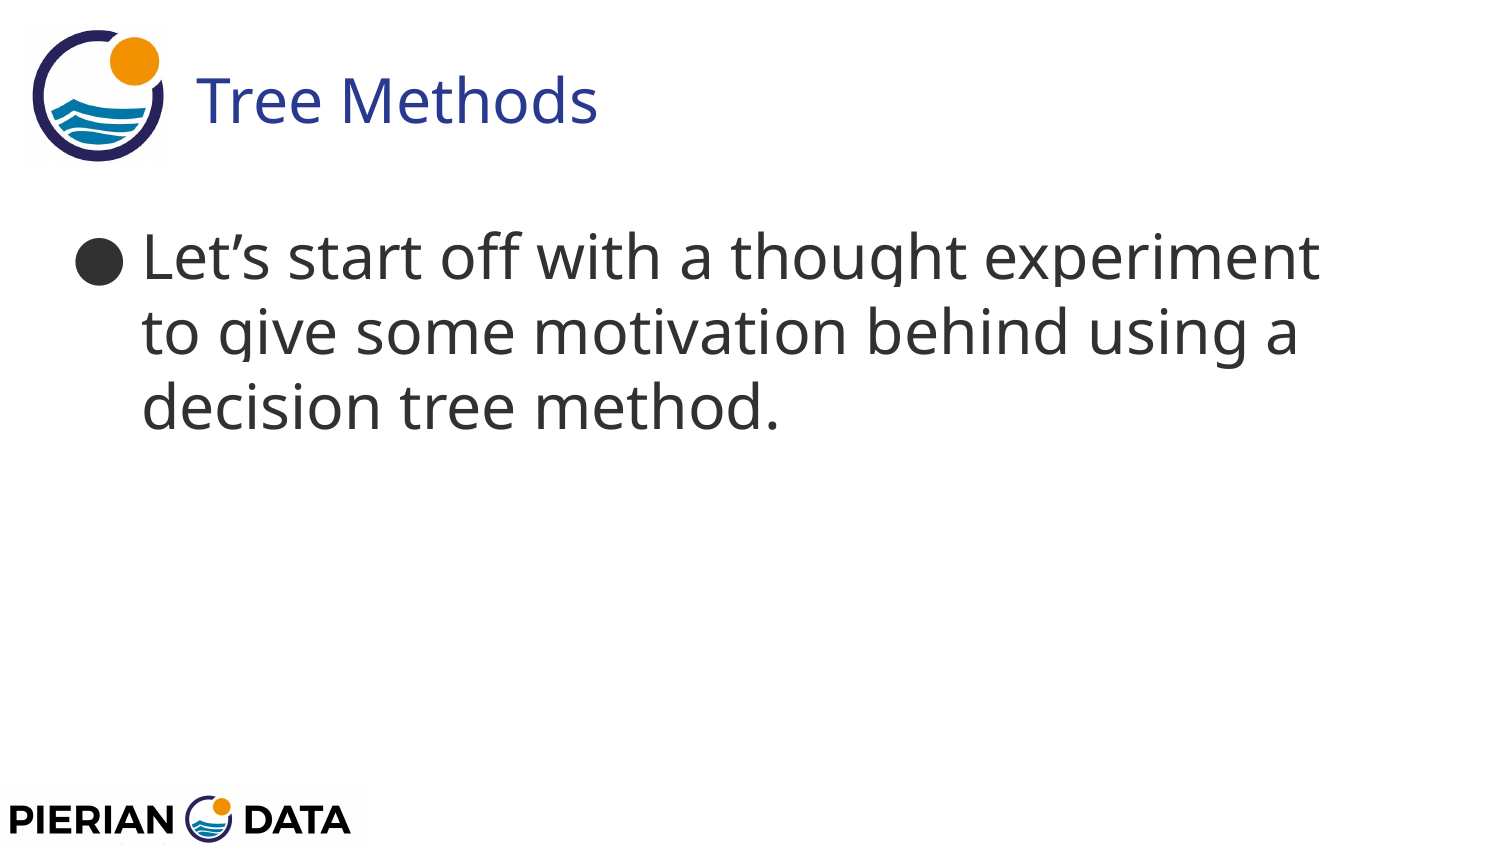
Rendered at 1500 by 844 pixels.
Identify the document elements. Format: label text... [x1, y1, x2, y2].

picture [0, 787, 368, 844]
text_box Tree Methods [181, 45, 1500, 146]
text_box Let’s start off with a thought experiment to give some motivation behind using a decision tree method. [51, 201, 1373, 750]
text_box [176, 34, 1330, 157]
picture [24, 24, 172, 167]
